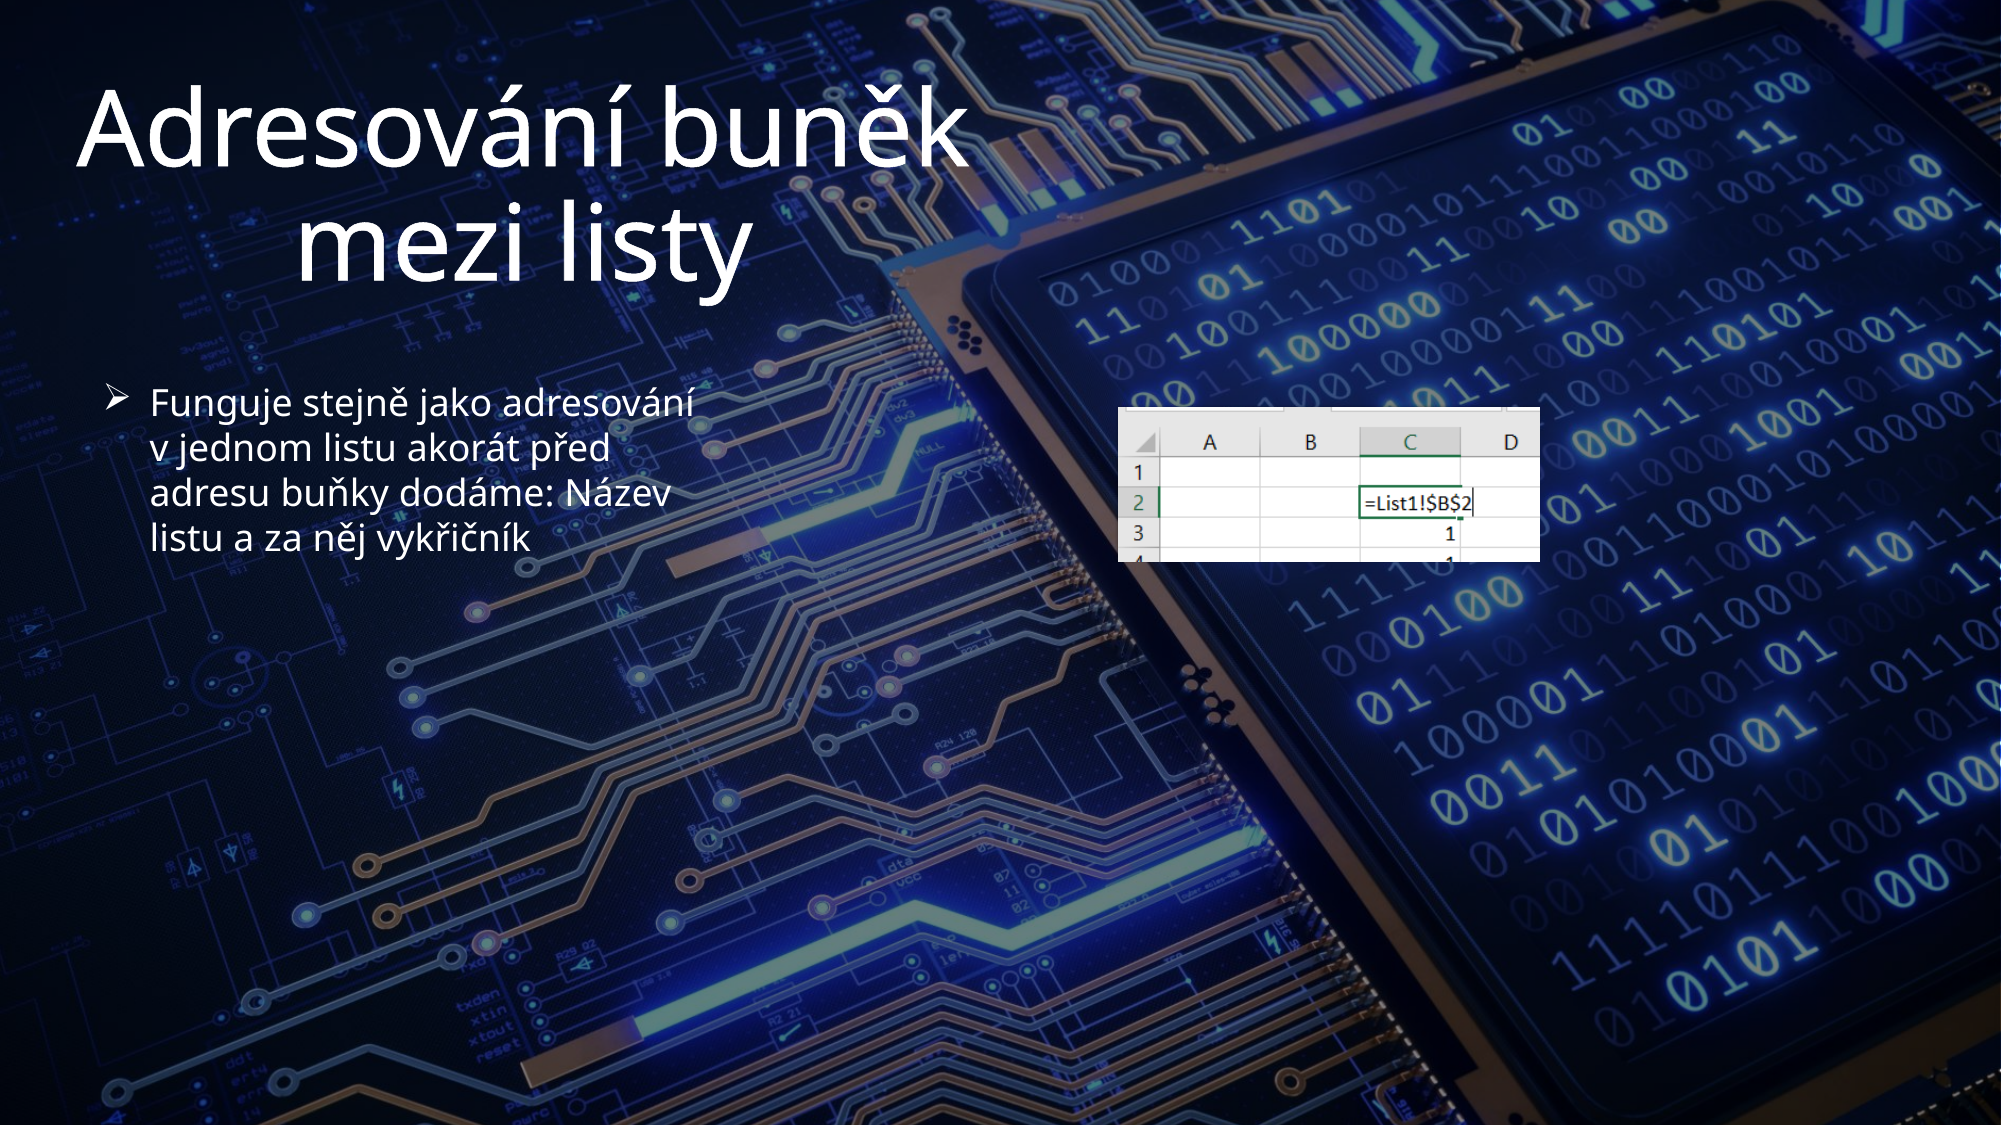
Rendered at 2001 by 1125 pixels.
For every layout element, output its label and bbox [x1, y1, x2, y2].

picture [1118, 407, 1540, 562]
list [0, 0, 2000, 1125]
